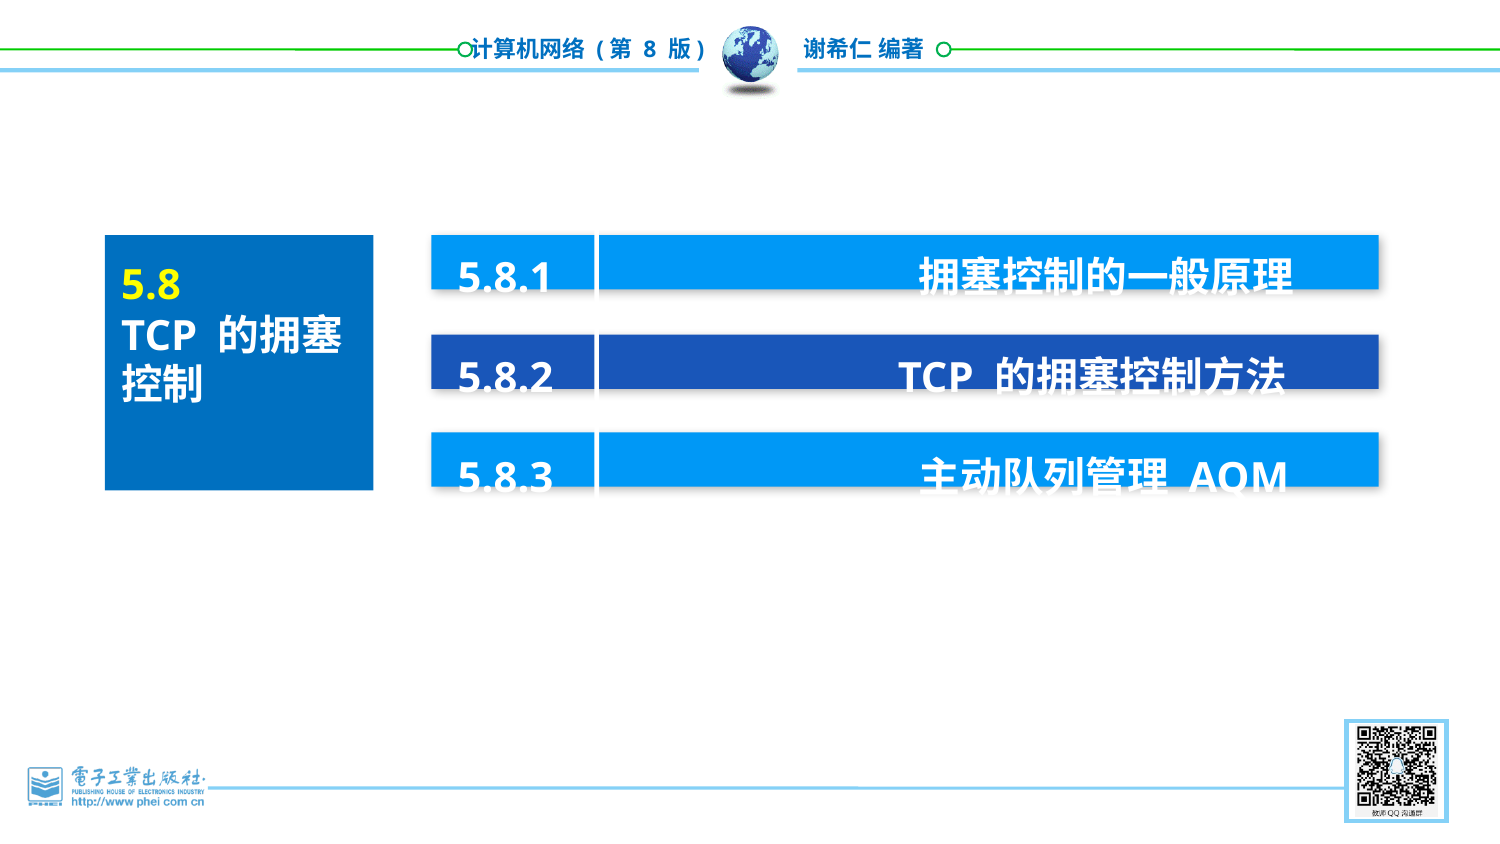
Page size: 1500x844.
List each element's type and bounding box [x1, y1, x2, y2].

picture [720, 24, 780, 100]
picture [1355, 724, 1438, 817]
text_box [104, 235, 374, 491]
text_box [431, 193, 1379, 519]
picture [23, 764, 208, 809]
